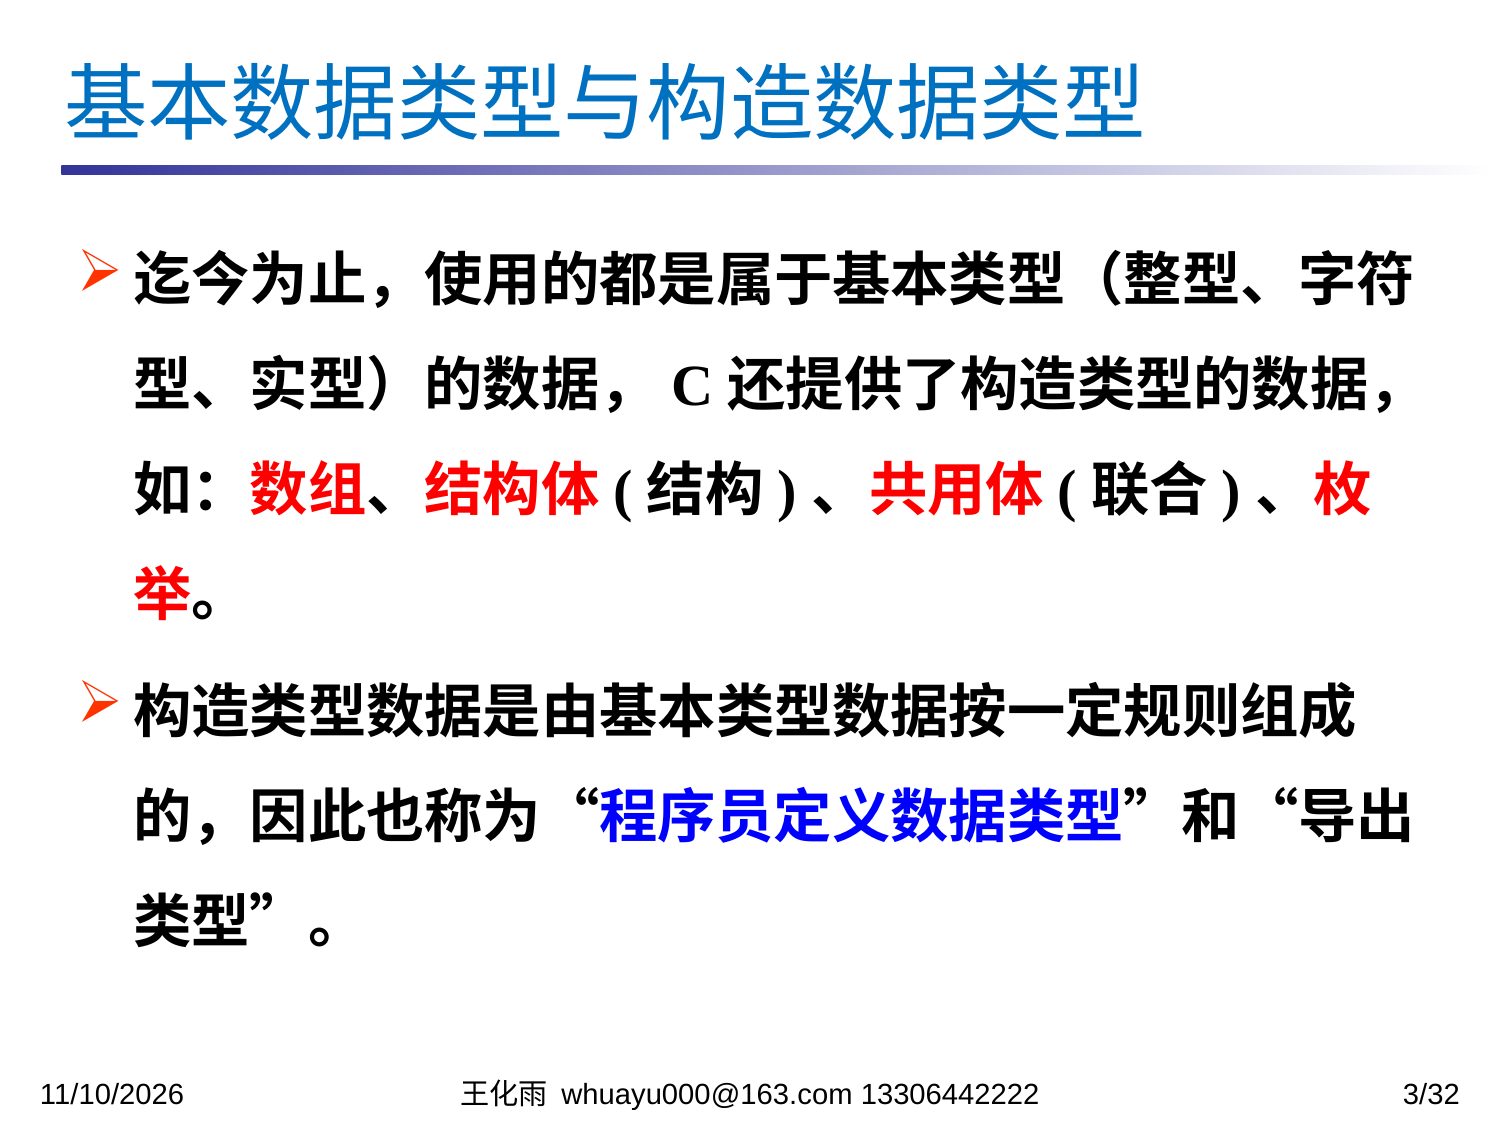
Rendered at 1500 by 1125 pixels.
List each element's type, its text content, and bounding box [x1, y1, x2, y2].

footer 王化雨 whuayu000@163.com 13306442222 [387, 1074, 1113, 1103]
slide_number 3/32 [1187, 1074, 1476, 1103]
text_box 迄今为止，使用的都是属于基本类型（整型、字符型、实型）的数据，C还提供了构造类型的数据，如：数组、结构体(结构)、共用体(联合)、枚举。 构造类型数据是由基本类型数据按一定规则组成的，因此也称为“程序员定义数据类型”和“导出类型”。 [62, 199, 1464, 1013]
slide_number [24, 1074, 376, 1103]
text_box 基本数据类型与构造数据类型 [49, 24, 1451, 175]
